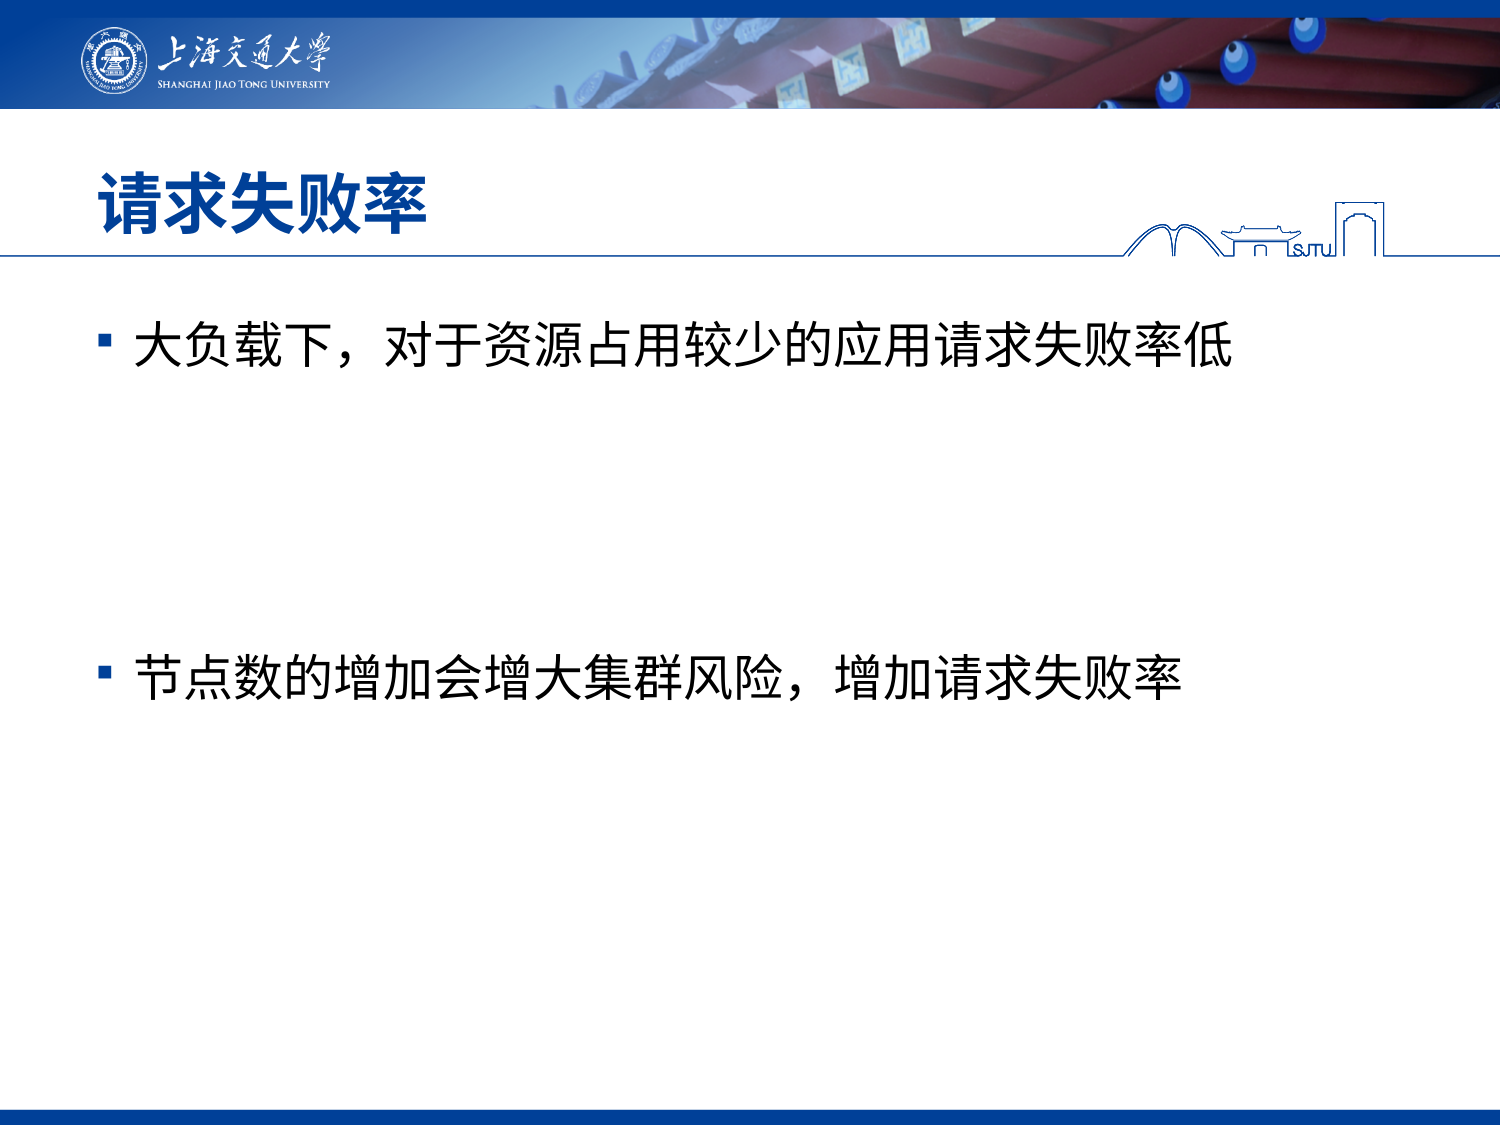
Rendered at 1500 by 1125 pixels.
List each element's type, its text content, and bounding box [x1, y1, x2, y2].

title 请求失败率 [81, 159, 1455, 254]
picture [0, 18, 1500, 109]
list 大负载下，对于资源占用较少的应用请求失败率低 节点数的增加会增大集群风险，增加请求失败率 [81, 276, 1420, 1084]
